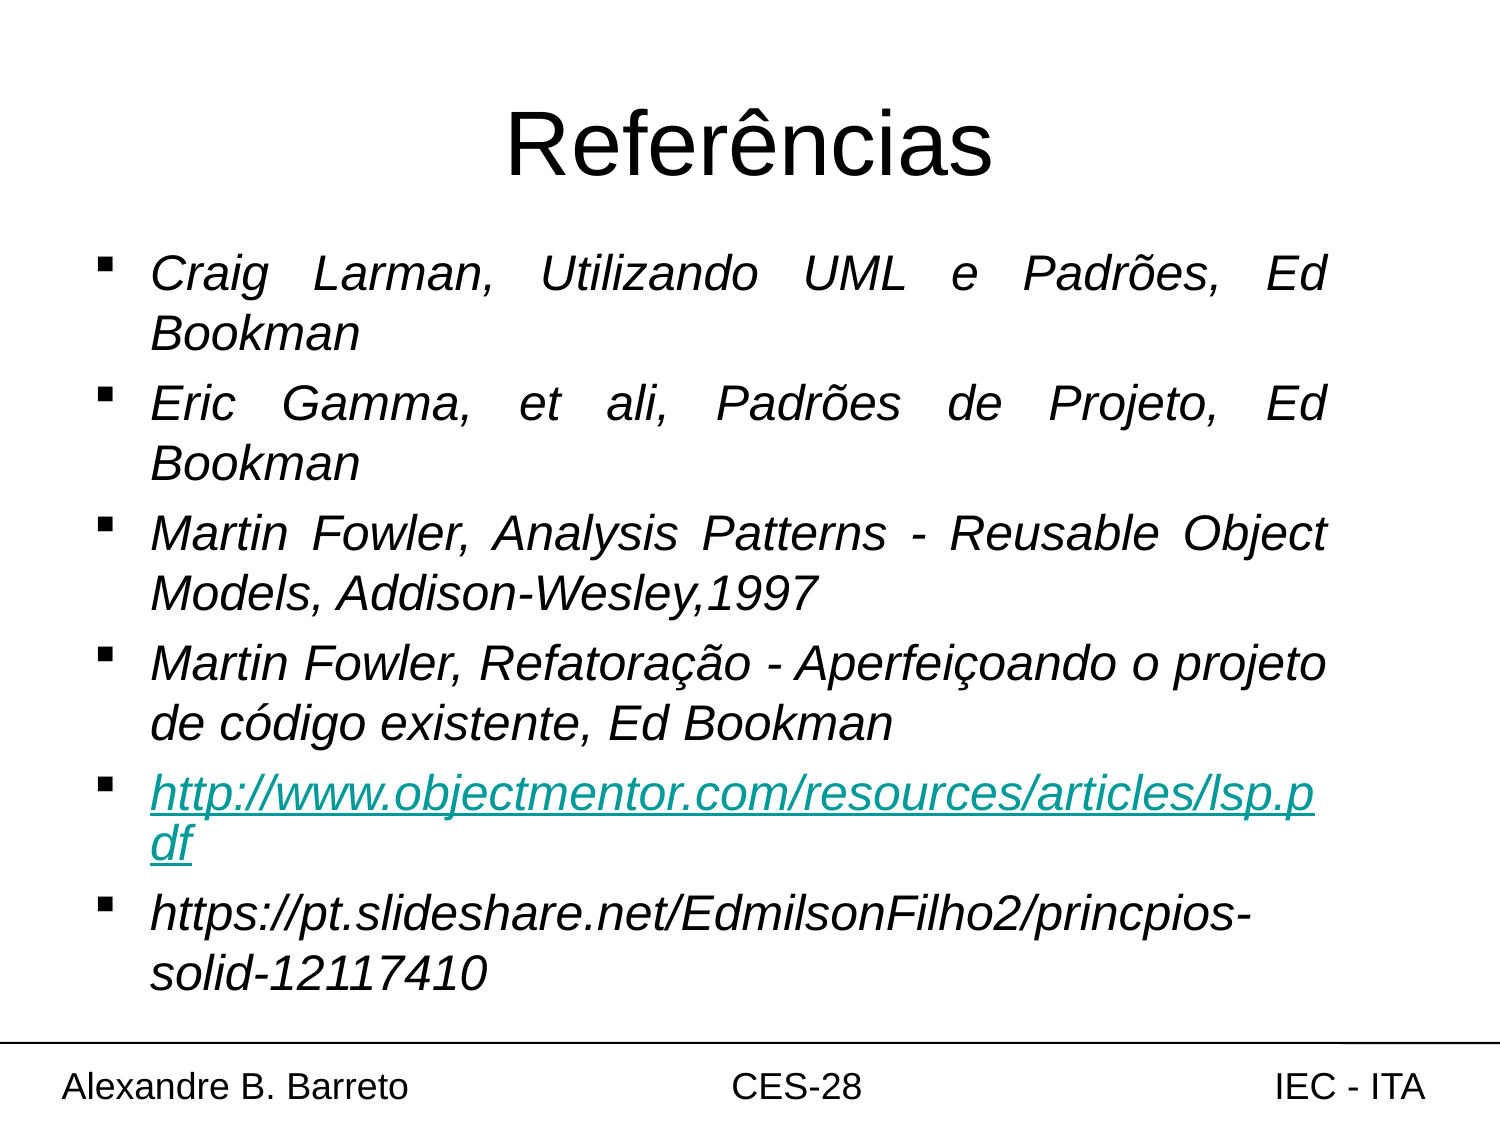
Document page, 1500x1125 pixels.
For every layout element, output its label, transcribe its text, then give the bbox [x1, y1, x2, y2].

title Referências [75, 45, 1425, 233]
list Craig Larman, Utilizando UML e Padrões, Ed Bookman Eric Gamma, et ali, Padrões de Projeto, Ed Bookman Martin Fowler, Analysis Patterns - Reusable Object Models, Addison-Wesley,1997 Martin Fowler, Refatoração - Aperfeiçoando o projeto de código existente, Ed Bookman http://www.objectmentor.com/resources/articles/lsp.pdf https://pt.slideshare.net/EdmilsonFilho2/princpios-solid-12117410 [78, 232, 1343, 758]
